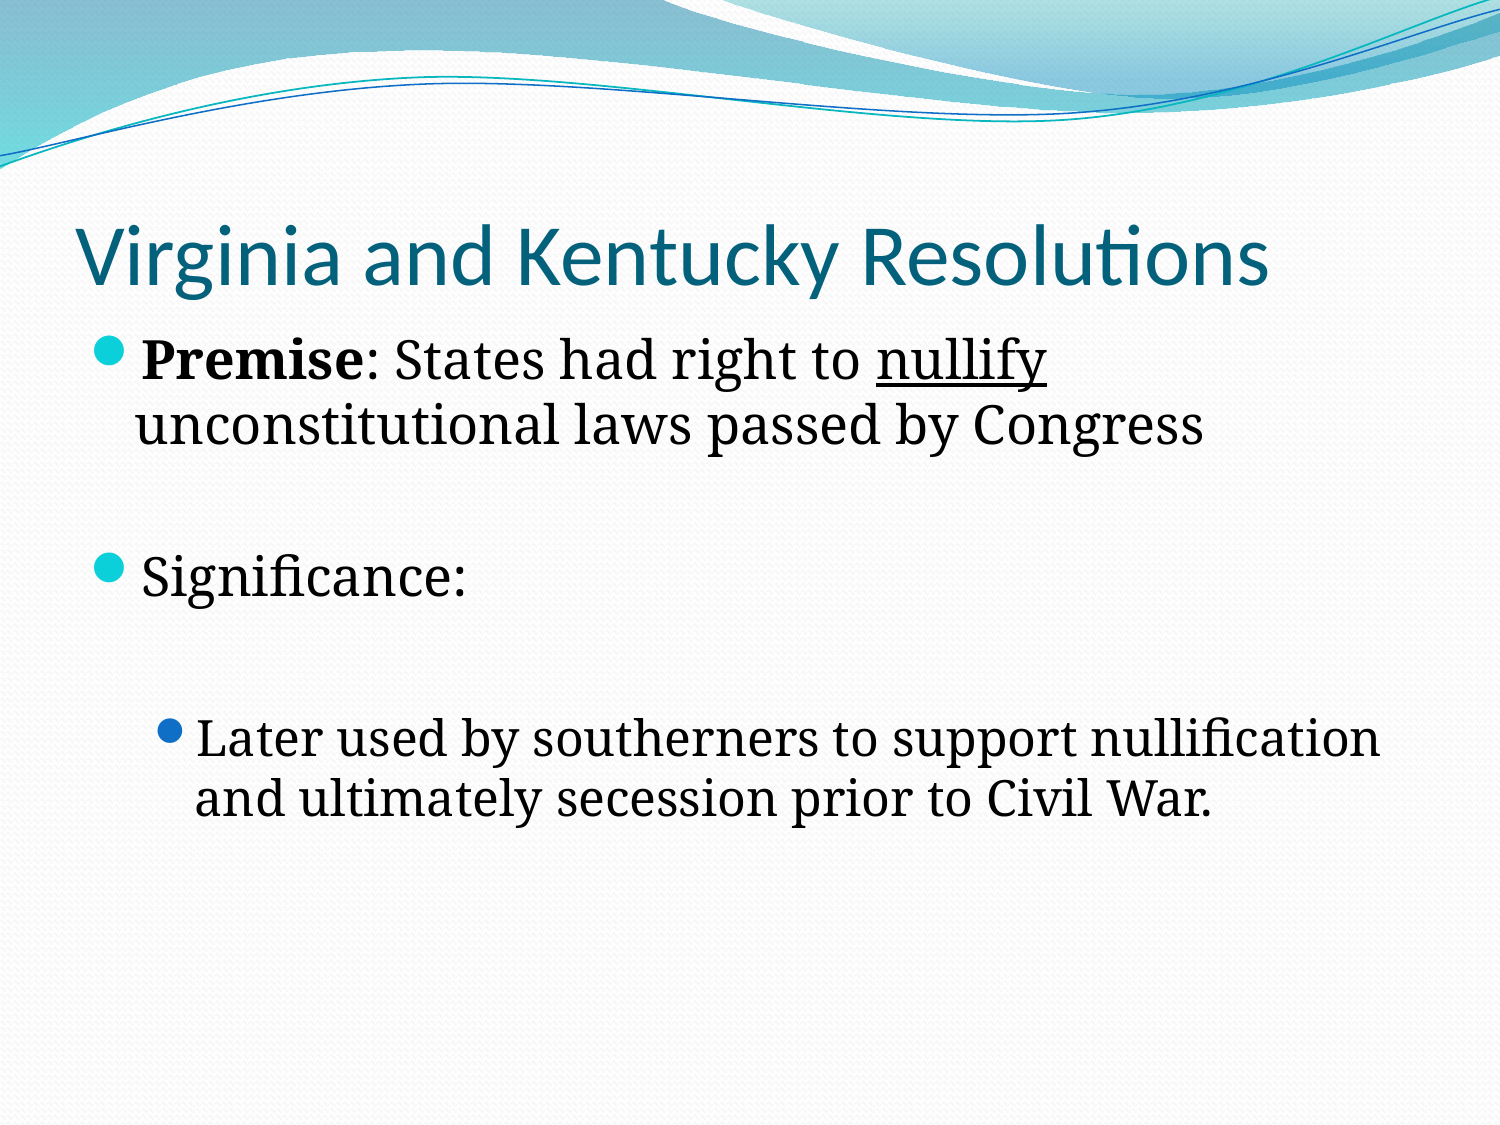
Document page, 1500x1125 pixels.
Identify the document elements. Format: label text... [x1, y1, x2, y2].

list Premise: States had right to nullify unconstitutional laws passed by Congress Significance: Later used by southerners to support nullification and ultimately secession prior to Civil War. [75, 317, 1425, 1038]
title Virginia and Kentucky Resolutions [75, 115, 1425, 303]
